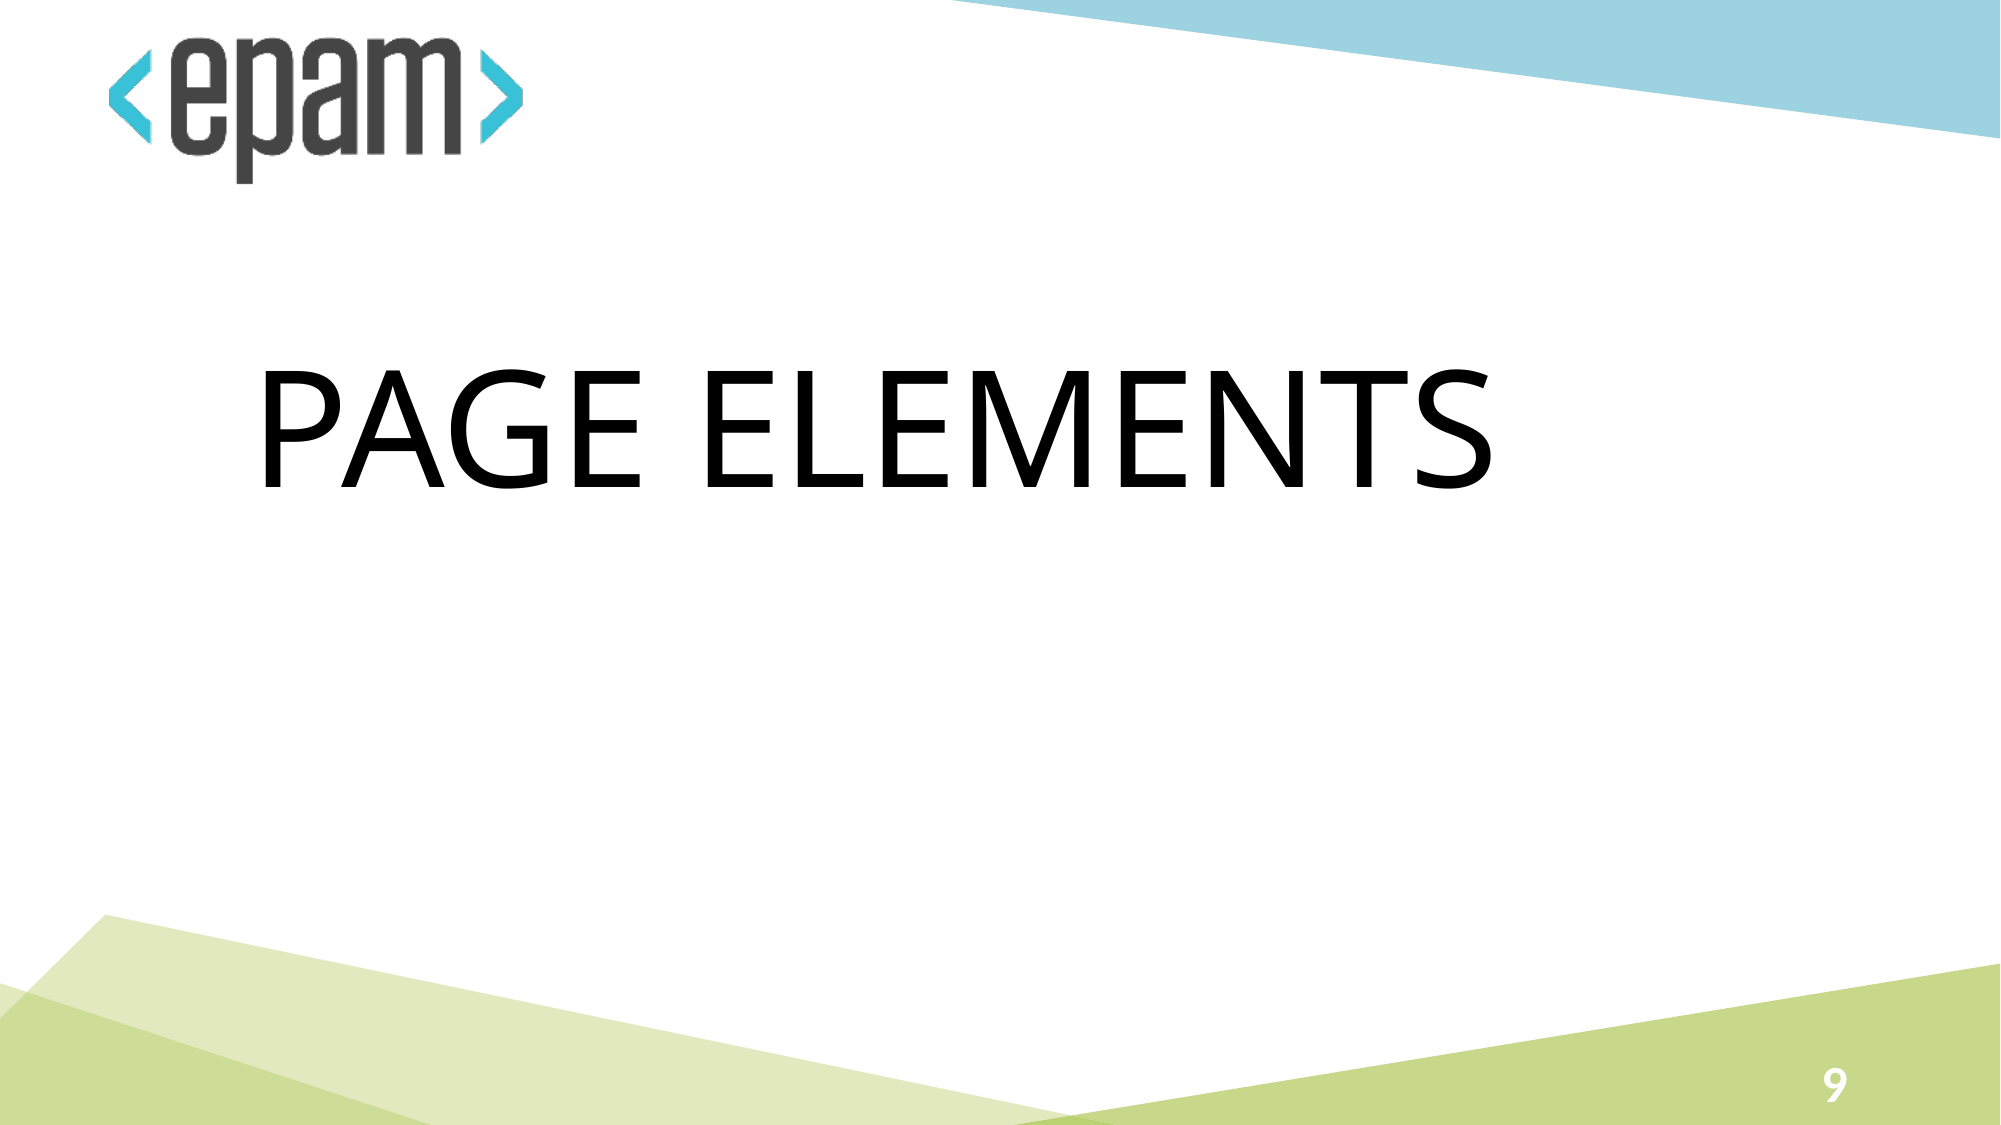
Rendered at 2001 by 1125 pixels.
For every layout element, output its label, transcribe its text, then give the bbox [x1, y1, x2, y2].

slide_number 9 [1412, 1042, 1863, 1103]
title Page elements [235, 339, 1863, 604]
picture [66, 0, 566, 196]
